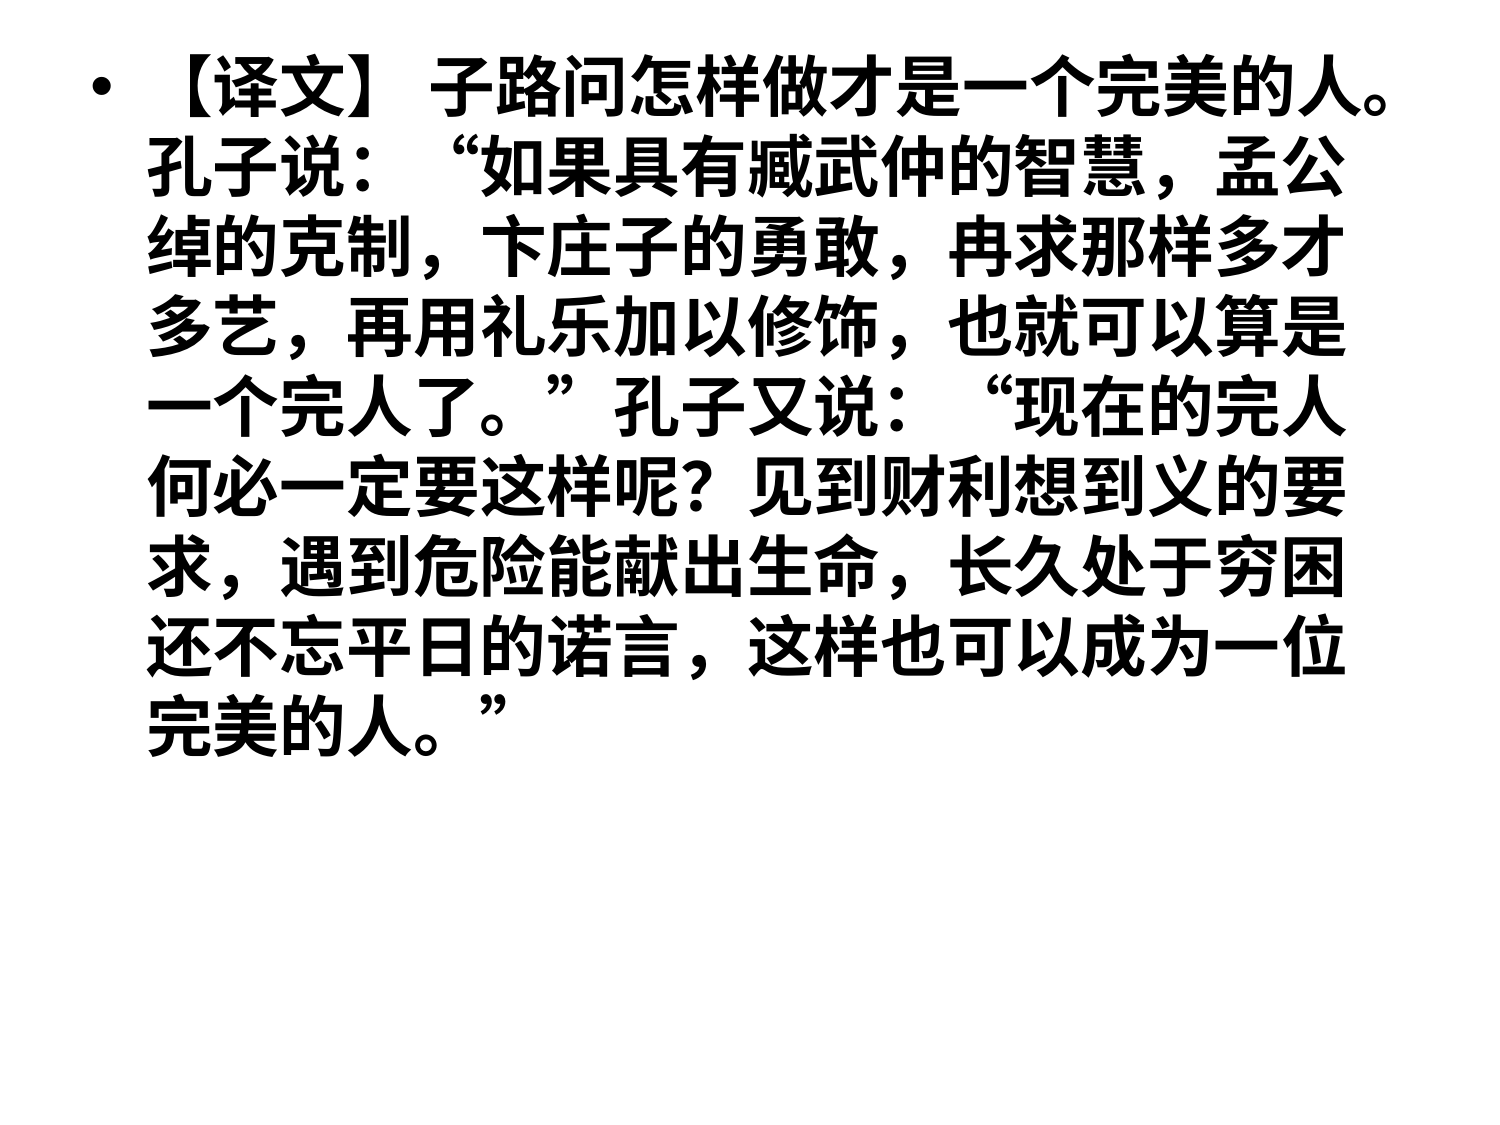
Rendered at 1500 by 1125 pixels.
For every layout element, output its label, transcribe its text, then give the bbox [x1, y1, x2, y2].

list 【译文】 子路问怎样做才是一个完美的人。孔子说：“如果具有臧武仲的智慧，孟公绰的克制，卞庄子的勇敢，冉求那样多才多艺，再用礼乐加以修饰，也就可以算是一个完人了。”孔子又说：“现在的完人何必一定要这样呢？见到财利想到义的要求，遇到危险能献出生命，长久处于穷困还不忘平日的诺言，这样也可以成为一位完美的人。” [75, 37, 1425, 1000]
